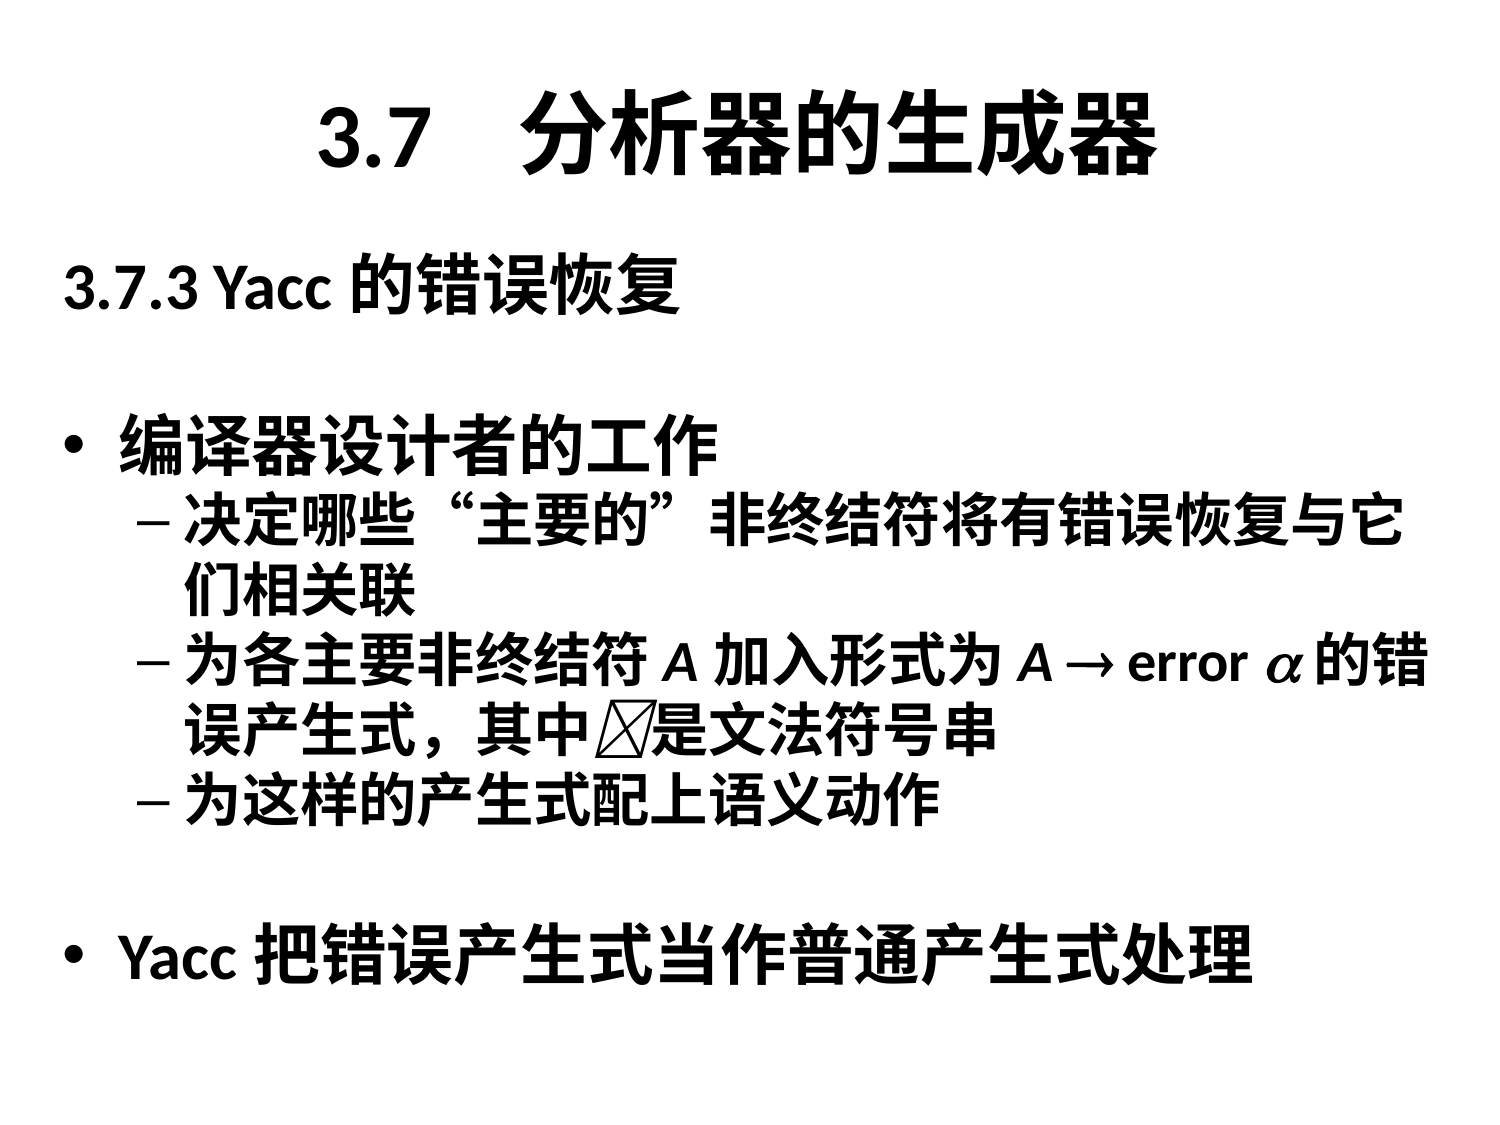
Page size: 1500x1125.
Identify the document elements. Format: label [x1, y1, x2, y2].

list [47, 235, 1452, 1063]
title [99, 37, 1375, 225]
